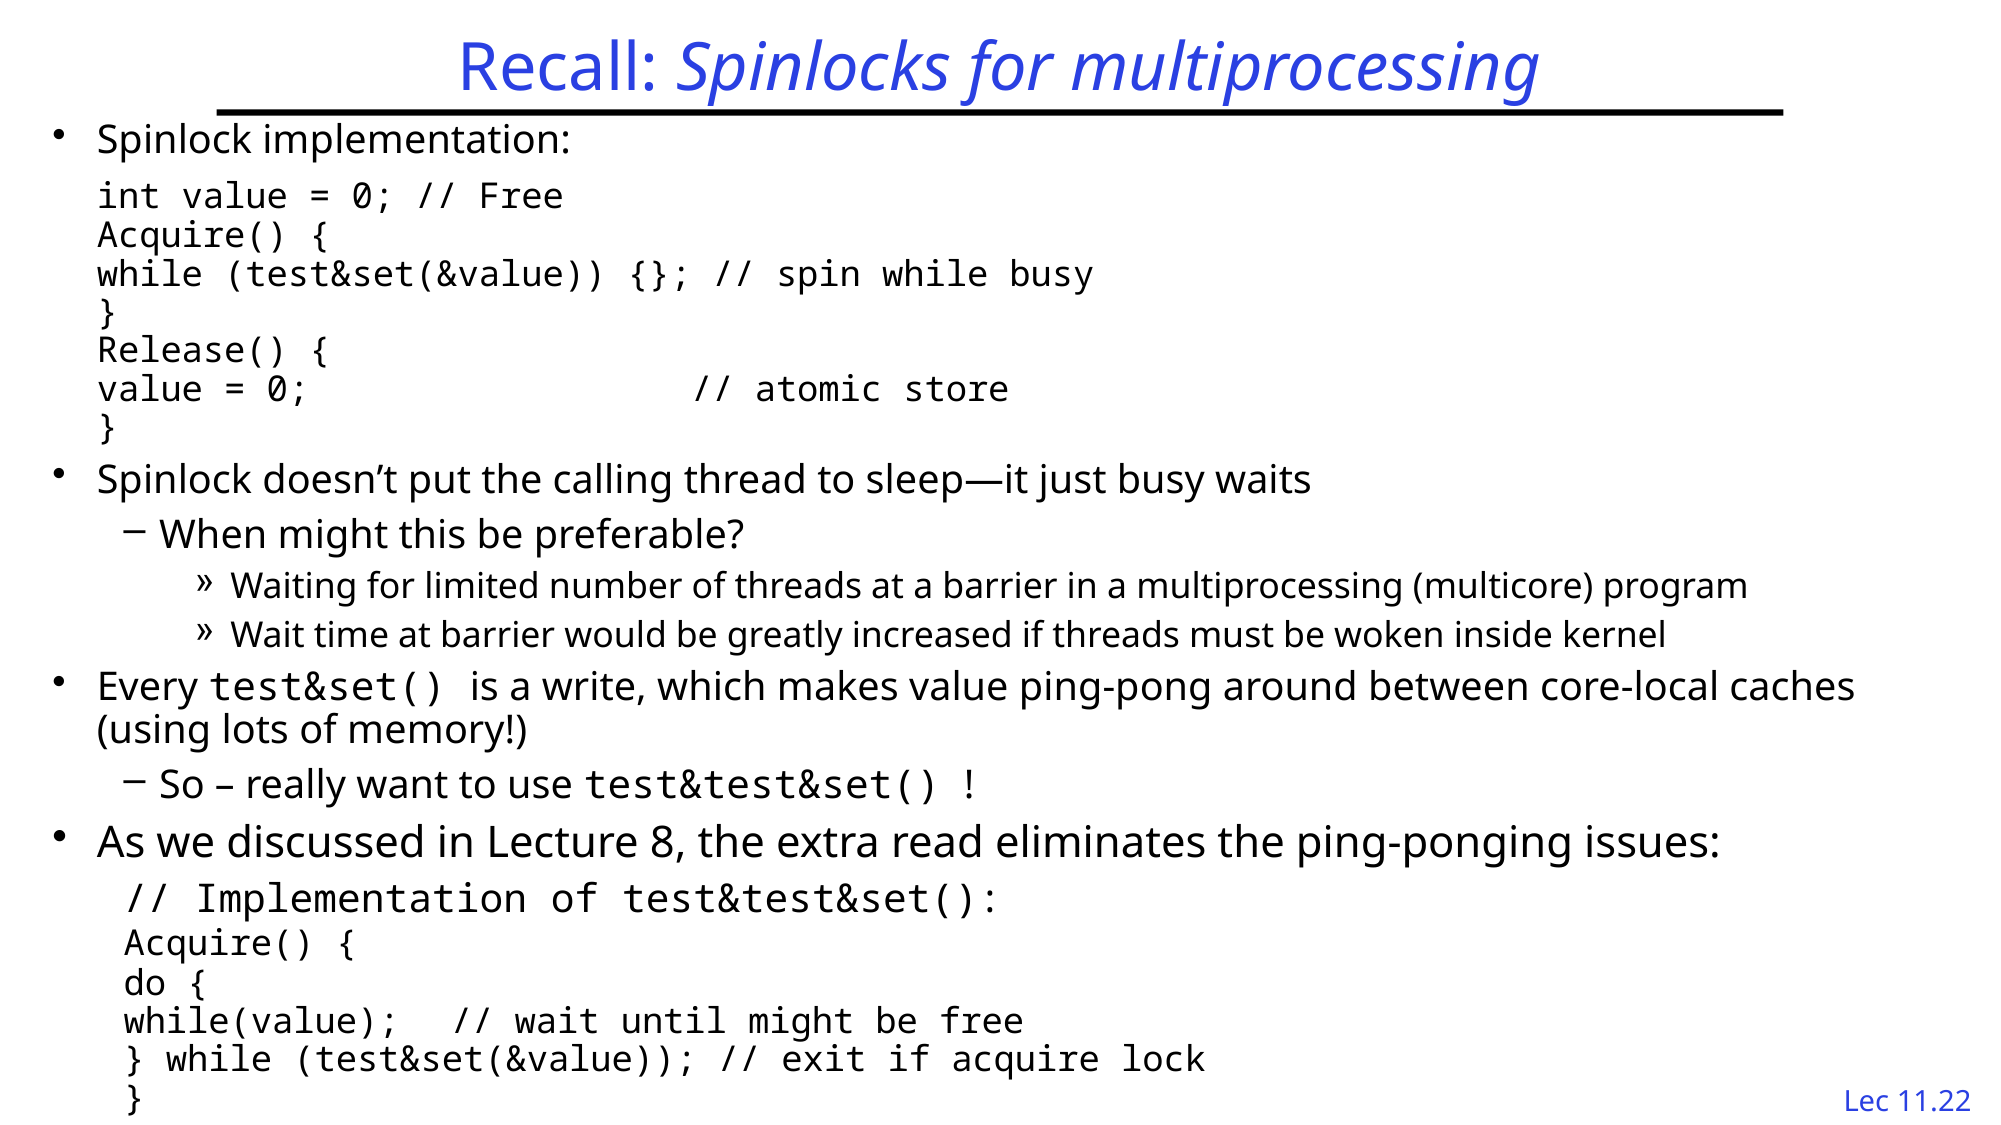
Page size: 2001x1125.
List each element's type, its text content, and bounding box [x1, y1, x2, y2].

title Recall: Spinlocks for multiprocessing [216, 24, 1784, 112]
list Spinlock implementation: int value = 0; // Free Acquire() { while (test&set(&value)) {}; // spin while busy } Release() { value = 0; // atomic store } Spinlock doesn’t put the calling thread to sleep—it just busy waits When might this be preferable? Waiting for limited number of threads at a barrier in a multiprocessing (multicore) program Wait time at barrier would be greatly increased if threads must be woken inside kernel Every test&set() is a write, which makes value ping-pong around between core-local caches (using lots of memory!) So – really want to use test&test&set() ! As we discussed in Lecture 8, the extra read eliminates the ping-ponging issues: // Implementation of test&test&set(): Acquire() { do { while(value); // wait until might be free } while (test&set(&value)); // exit if acquire lock } [37, 112, 1938, 1125]
